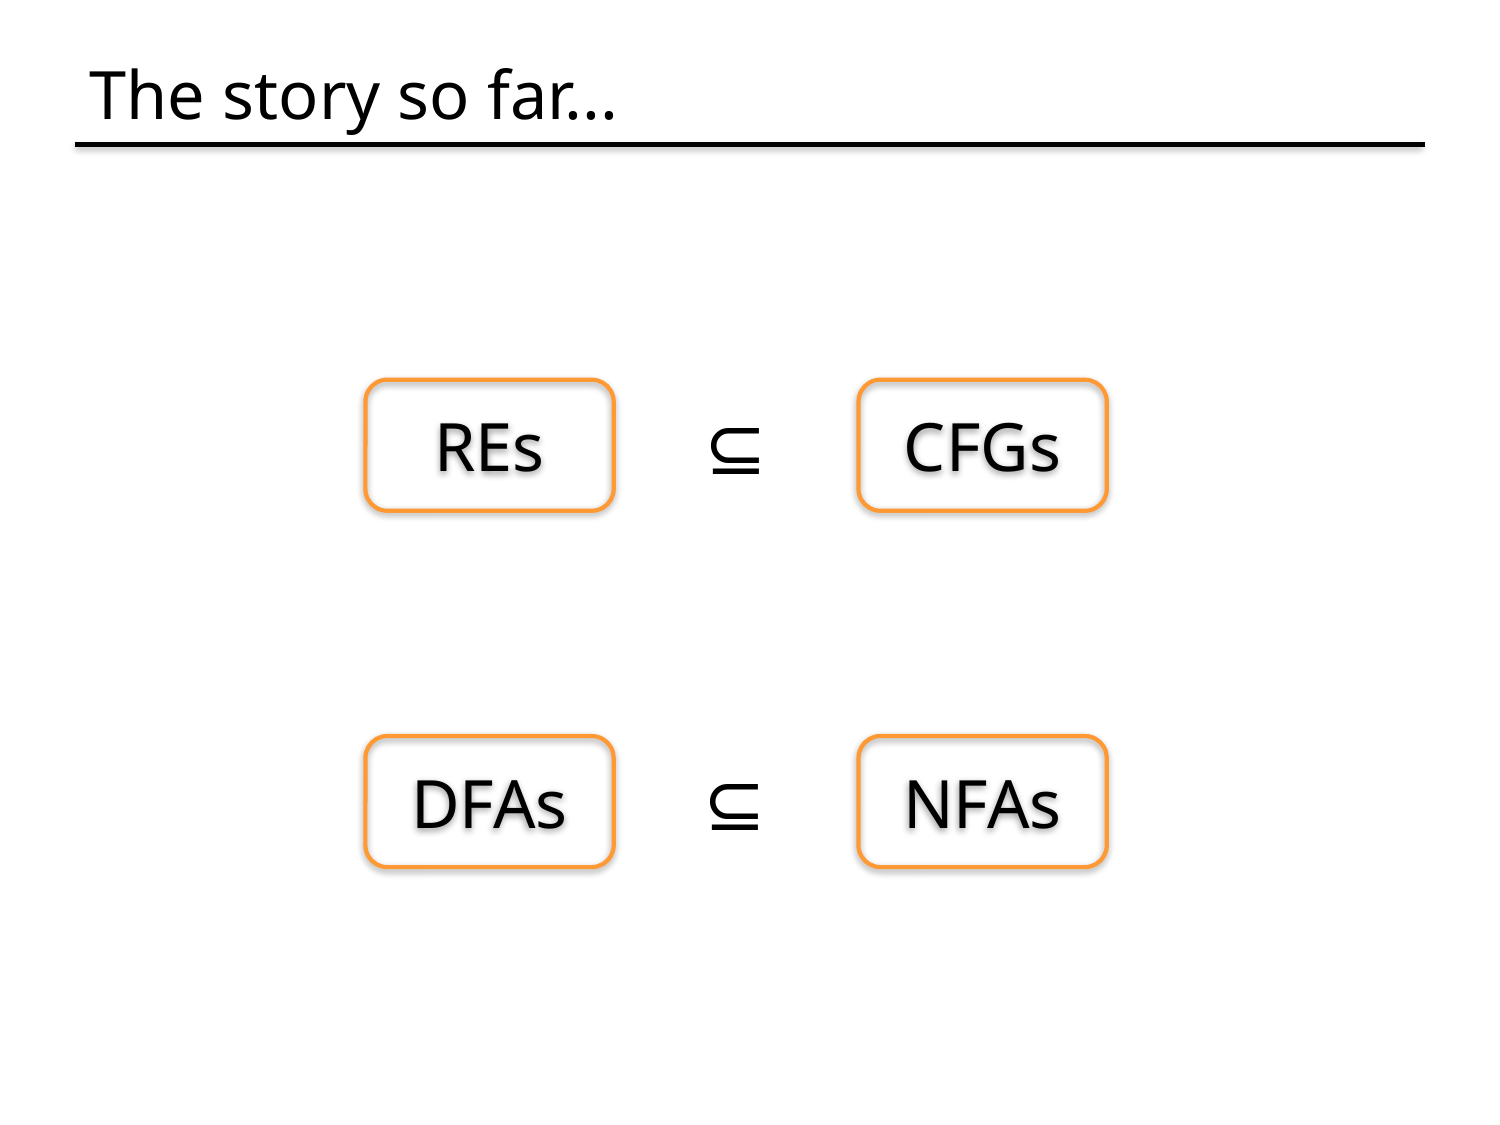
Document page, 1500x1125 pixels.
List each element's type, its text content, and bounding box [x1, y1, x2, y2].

title The story so far... [75, 45, 1425, 145]
text_box DFAs [363, 733, 616, 870]
text_box CFGs [856, 377, 1109, 513]
text_box ⊆ [689, 748, 782, 854]
text_box ⊆ [690, 392, 783, 497]
text_box NFAs [856, 733, 1109, 870]
text_box REs [363, 377, 616, 513]
